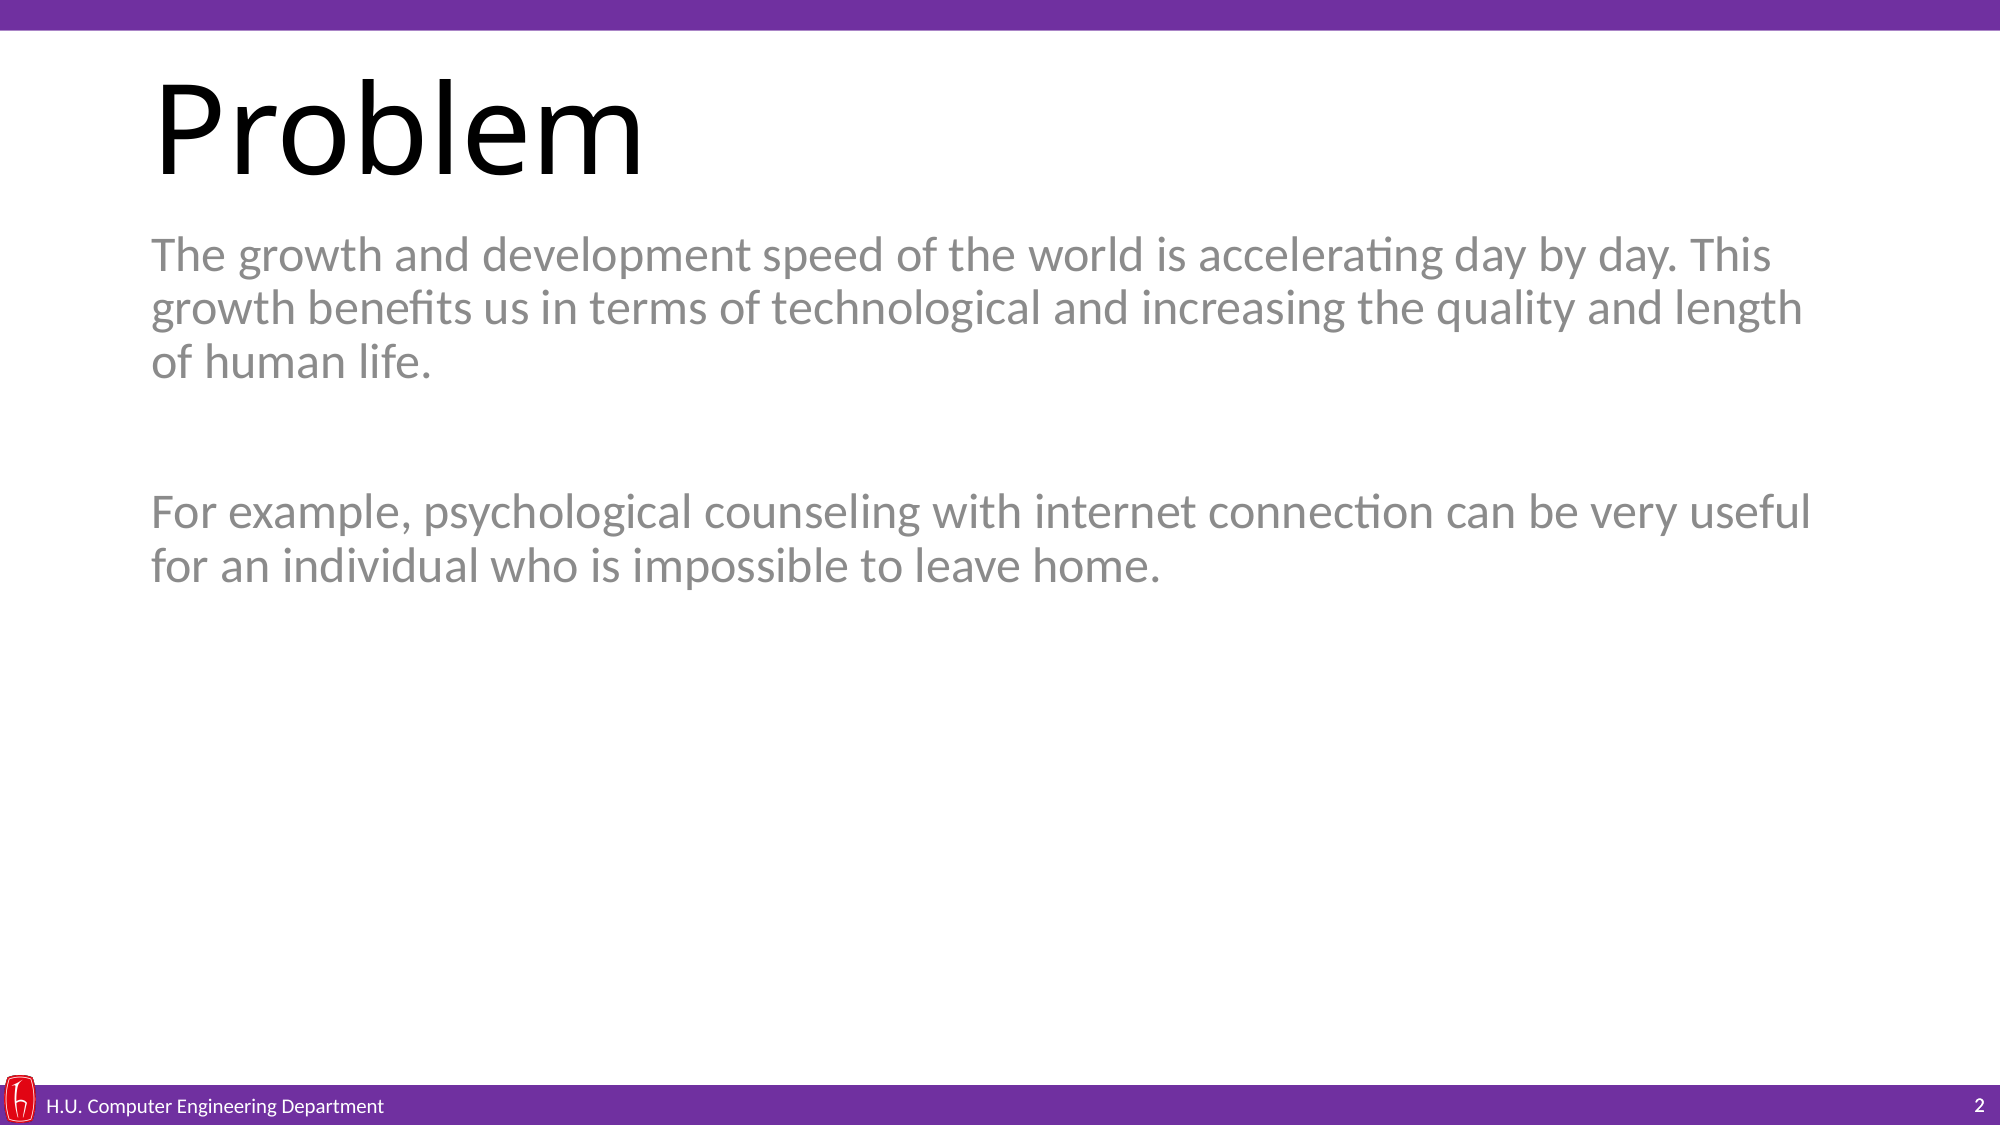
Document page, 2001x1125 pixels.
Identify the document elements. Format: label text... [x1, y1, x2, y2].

list The growth and development speed of the world is accelerating day by day. This growth benefits us in terms of technological and increasing the quality and length of human life. For example, psychological counseling with internet connection can be very useful for an individual who is impossible to leave home. [136, 220, 1862, 1037]
picture [4, 1075, 36, 1123]
slide_number 2 [1839, 1084, 2000, 1124]
title Problem [136, 43, 1862, 209]
